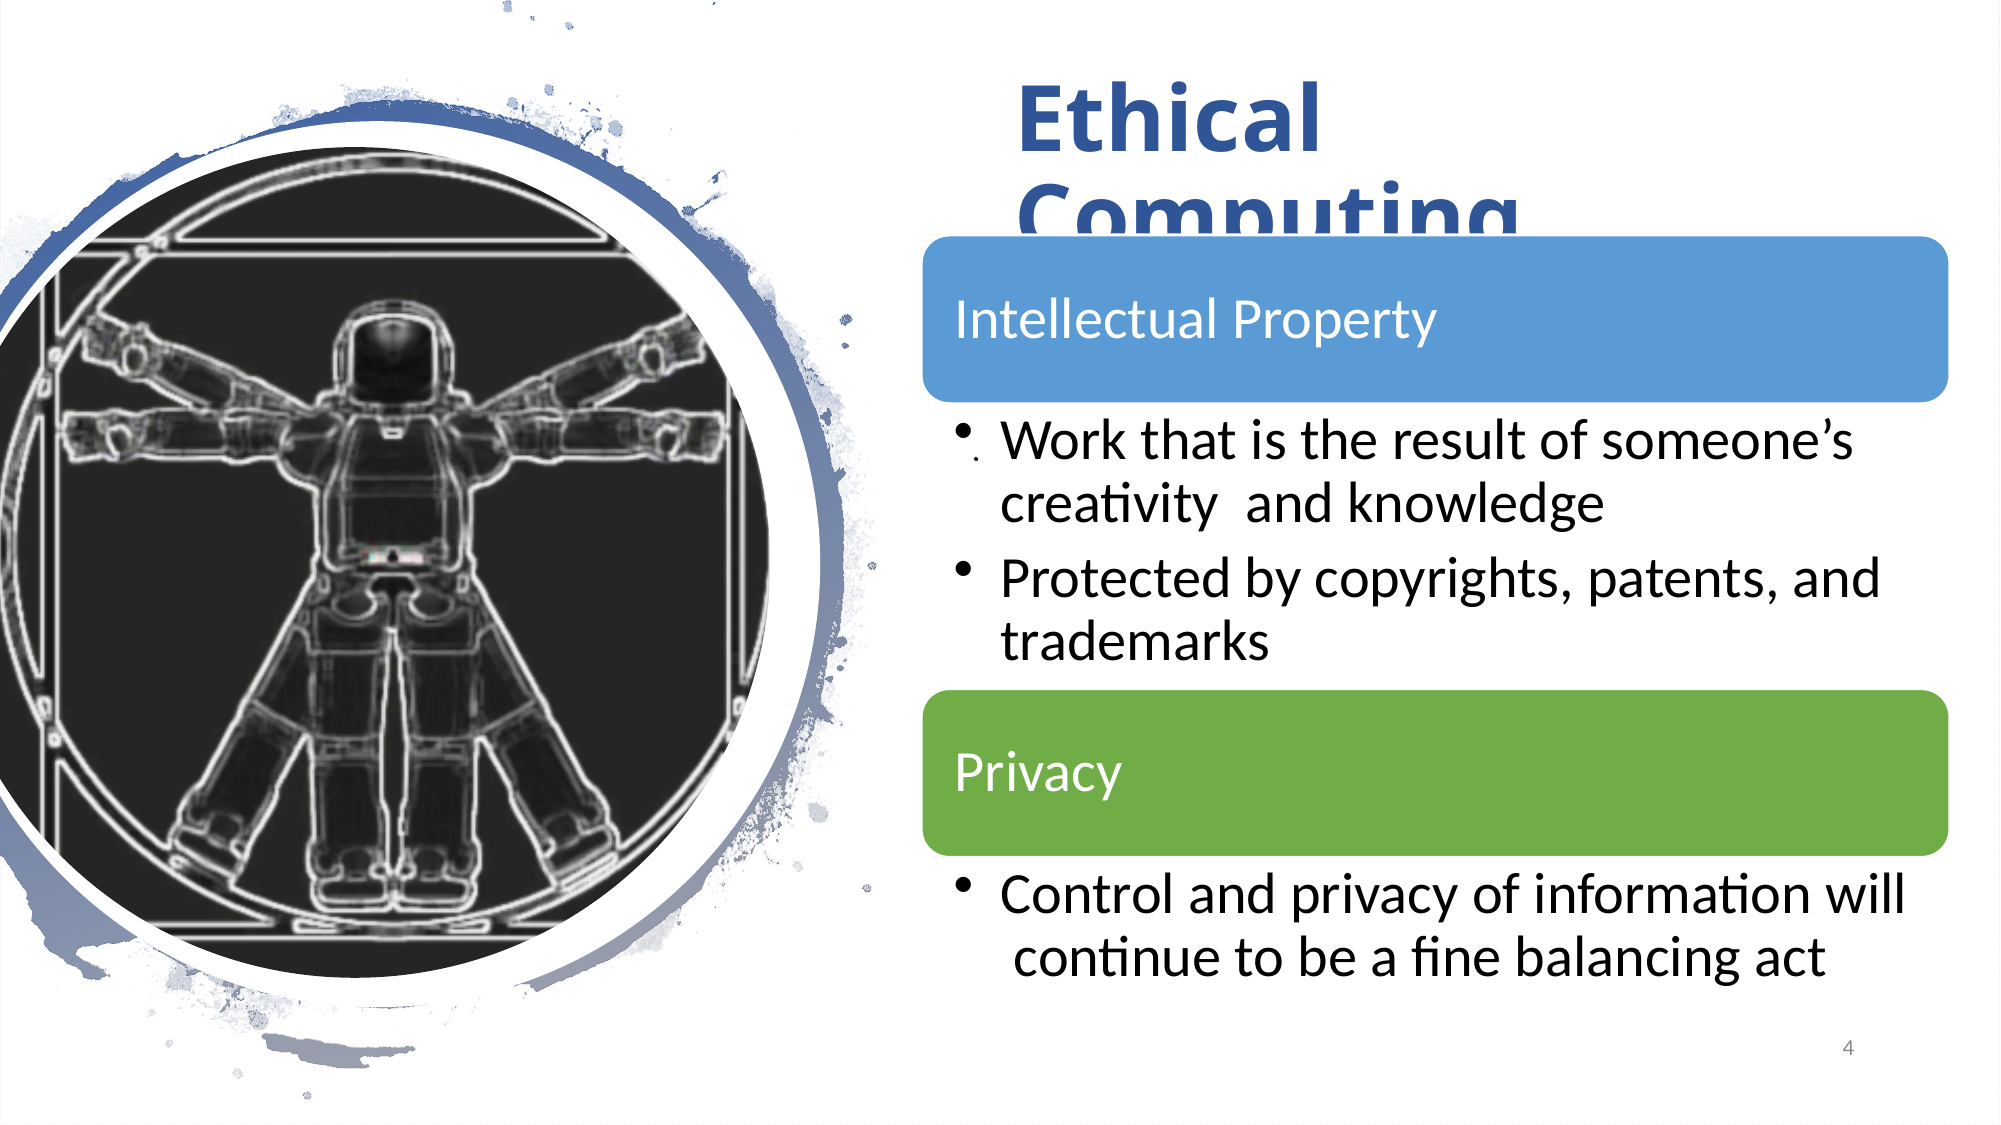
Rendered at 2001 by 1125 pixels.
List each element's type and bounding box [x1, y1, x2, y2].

list [921, 234, 1950, 1008]
picture [0, 0, 2000, 1125]
